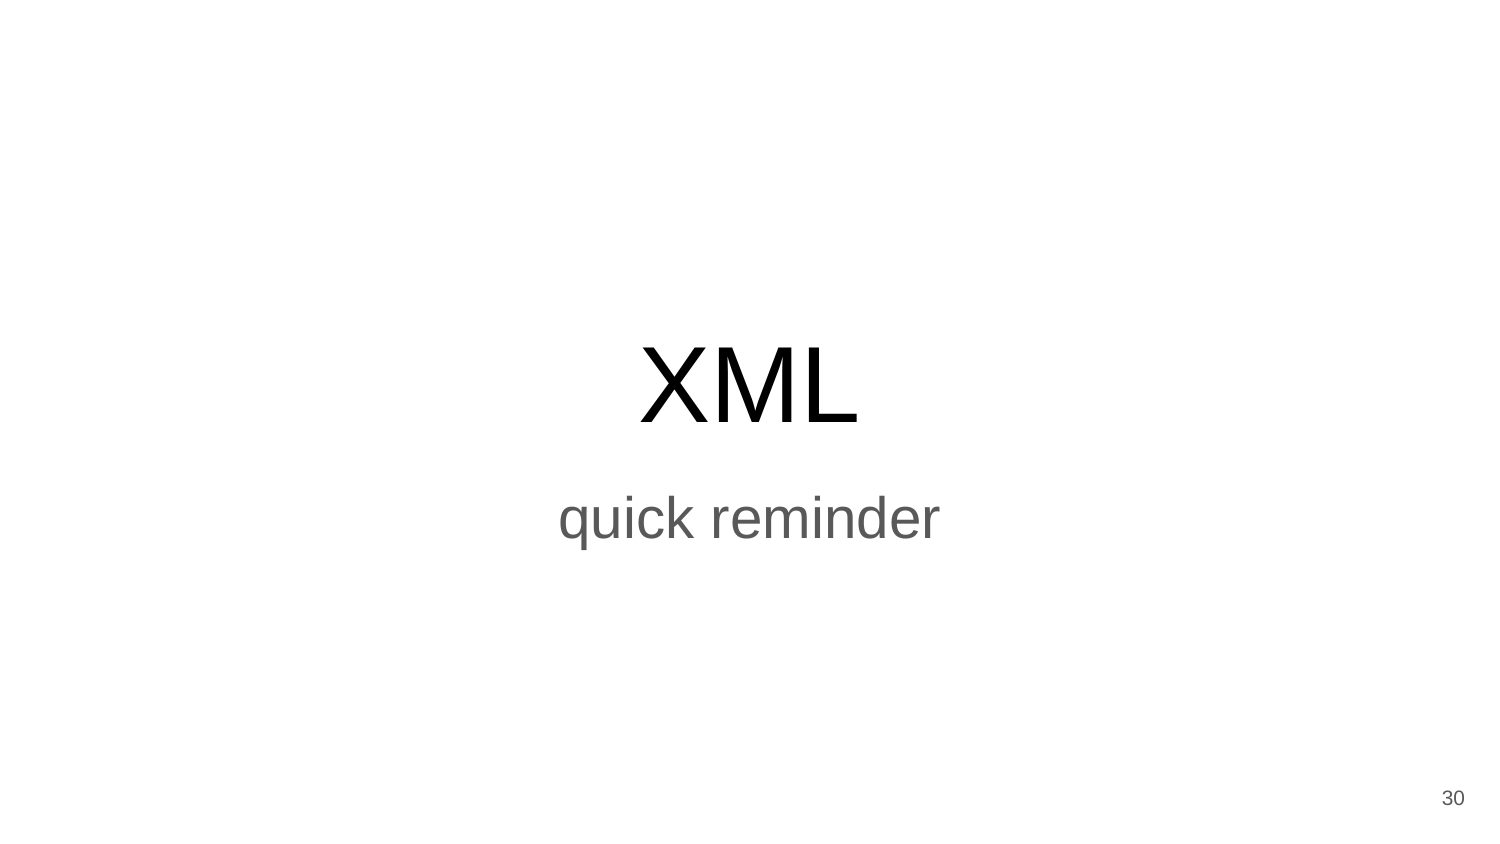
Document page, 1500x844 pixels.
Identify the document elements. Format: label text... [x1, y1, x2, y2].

title XML [51, 122, 1449, 459]
subtitle quick reminder [51, 464, 1449, 595]
slide_number ‹#› [1389, 764, 1480, 830]
